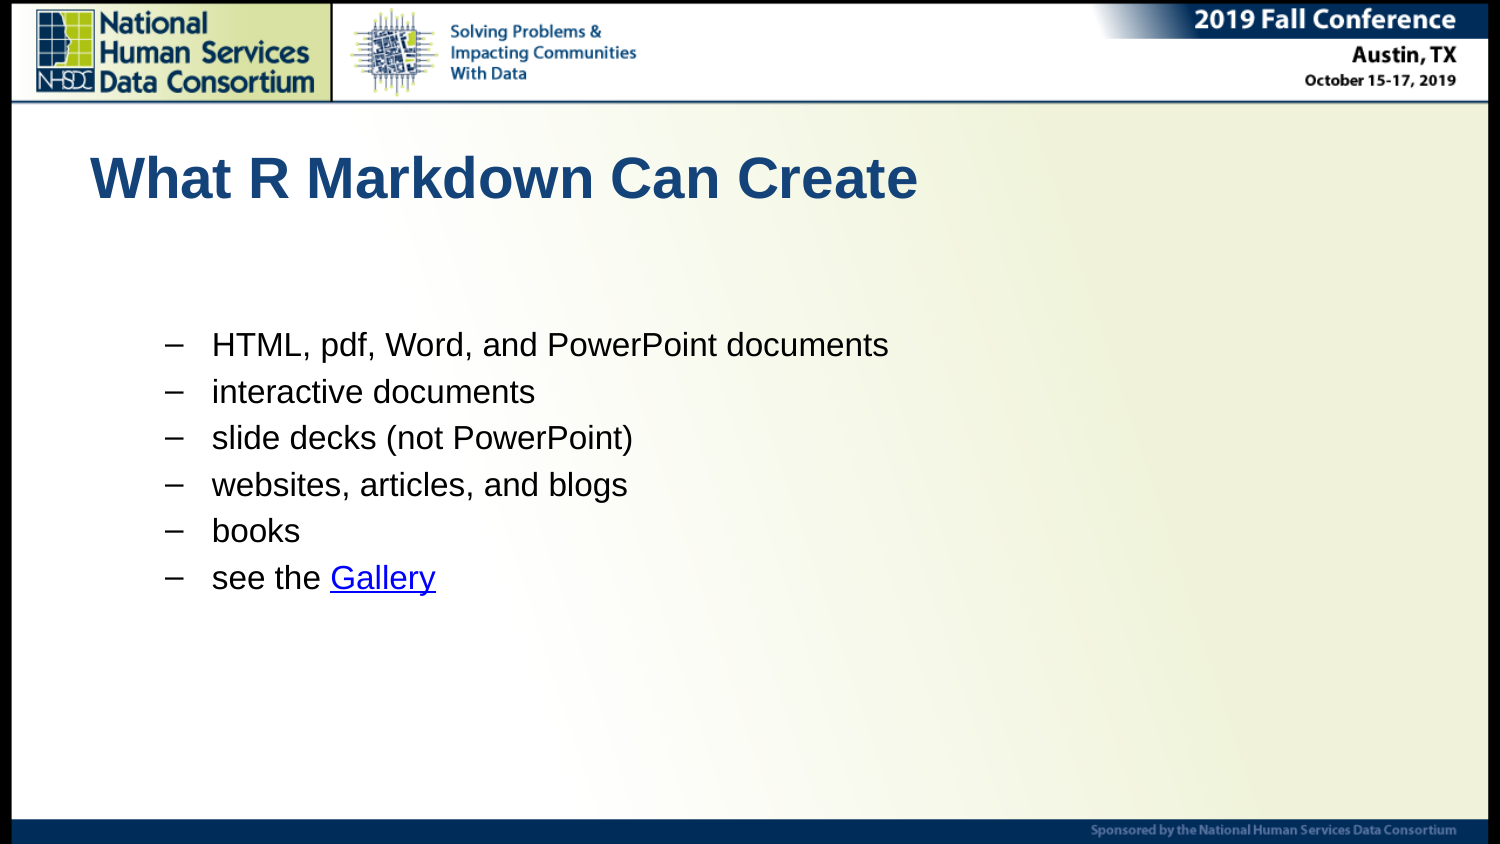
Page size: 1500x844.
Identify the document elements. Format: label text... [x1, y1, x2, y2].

list HTML, pdf, Word, and PowerPoint documents interactive documents slide decks (not PowerPoint) websites, articles, and blogs books see the Gallery [75, 315, 1425, 754]
picture [0, 0, 1500, 844]
title What R Markdown Can Create [75, 104, 1425, 246]
